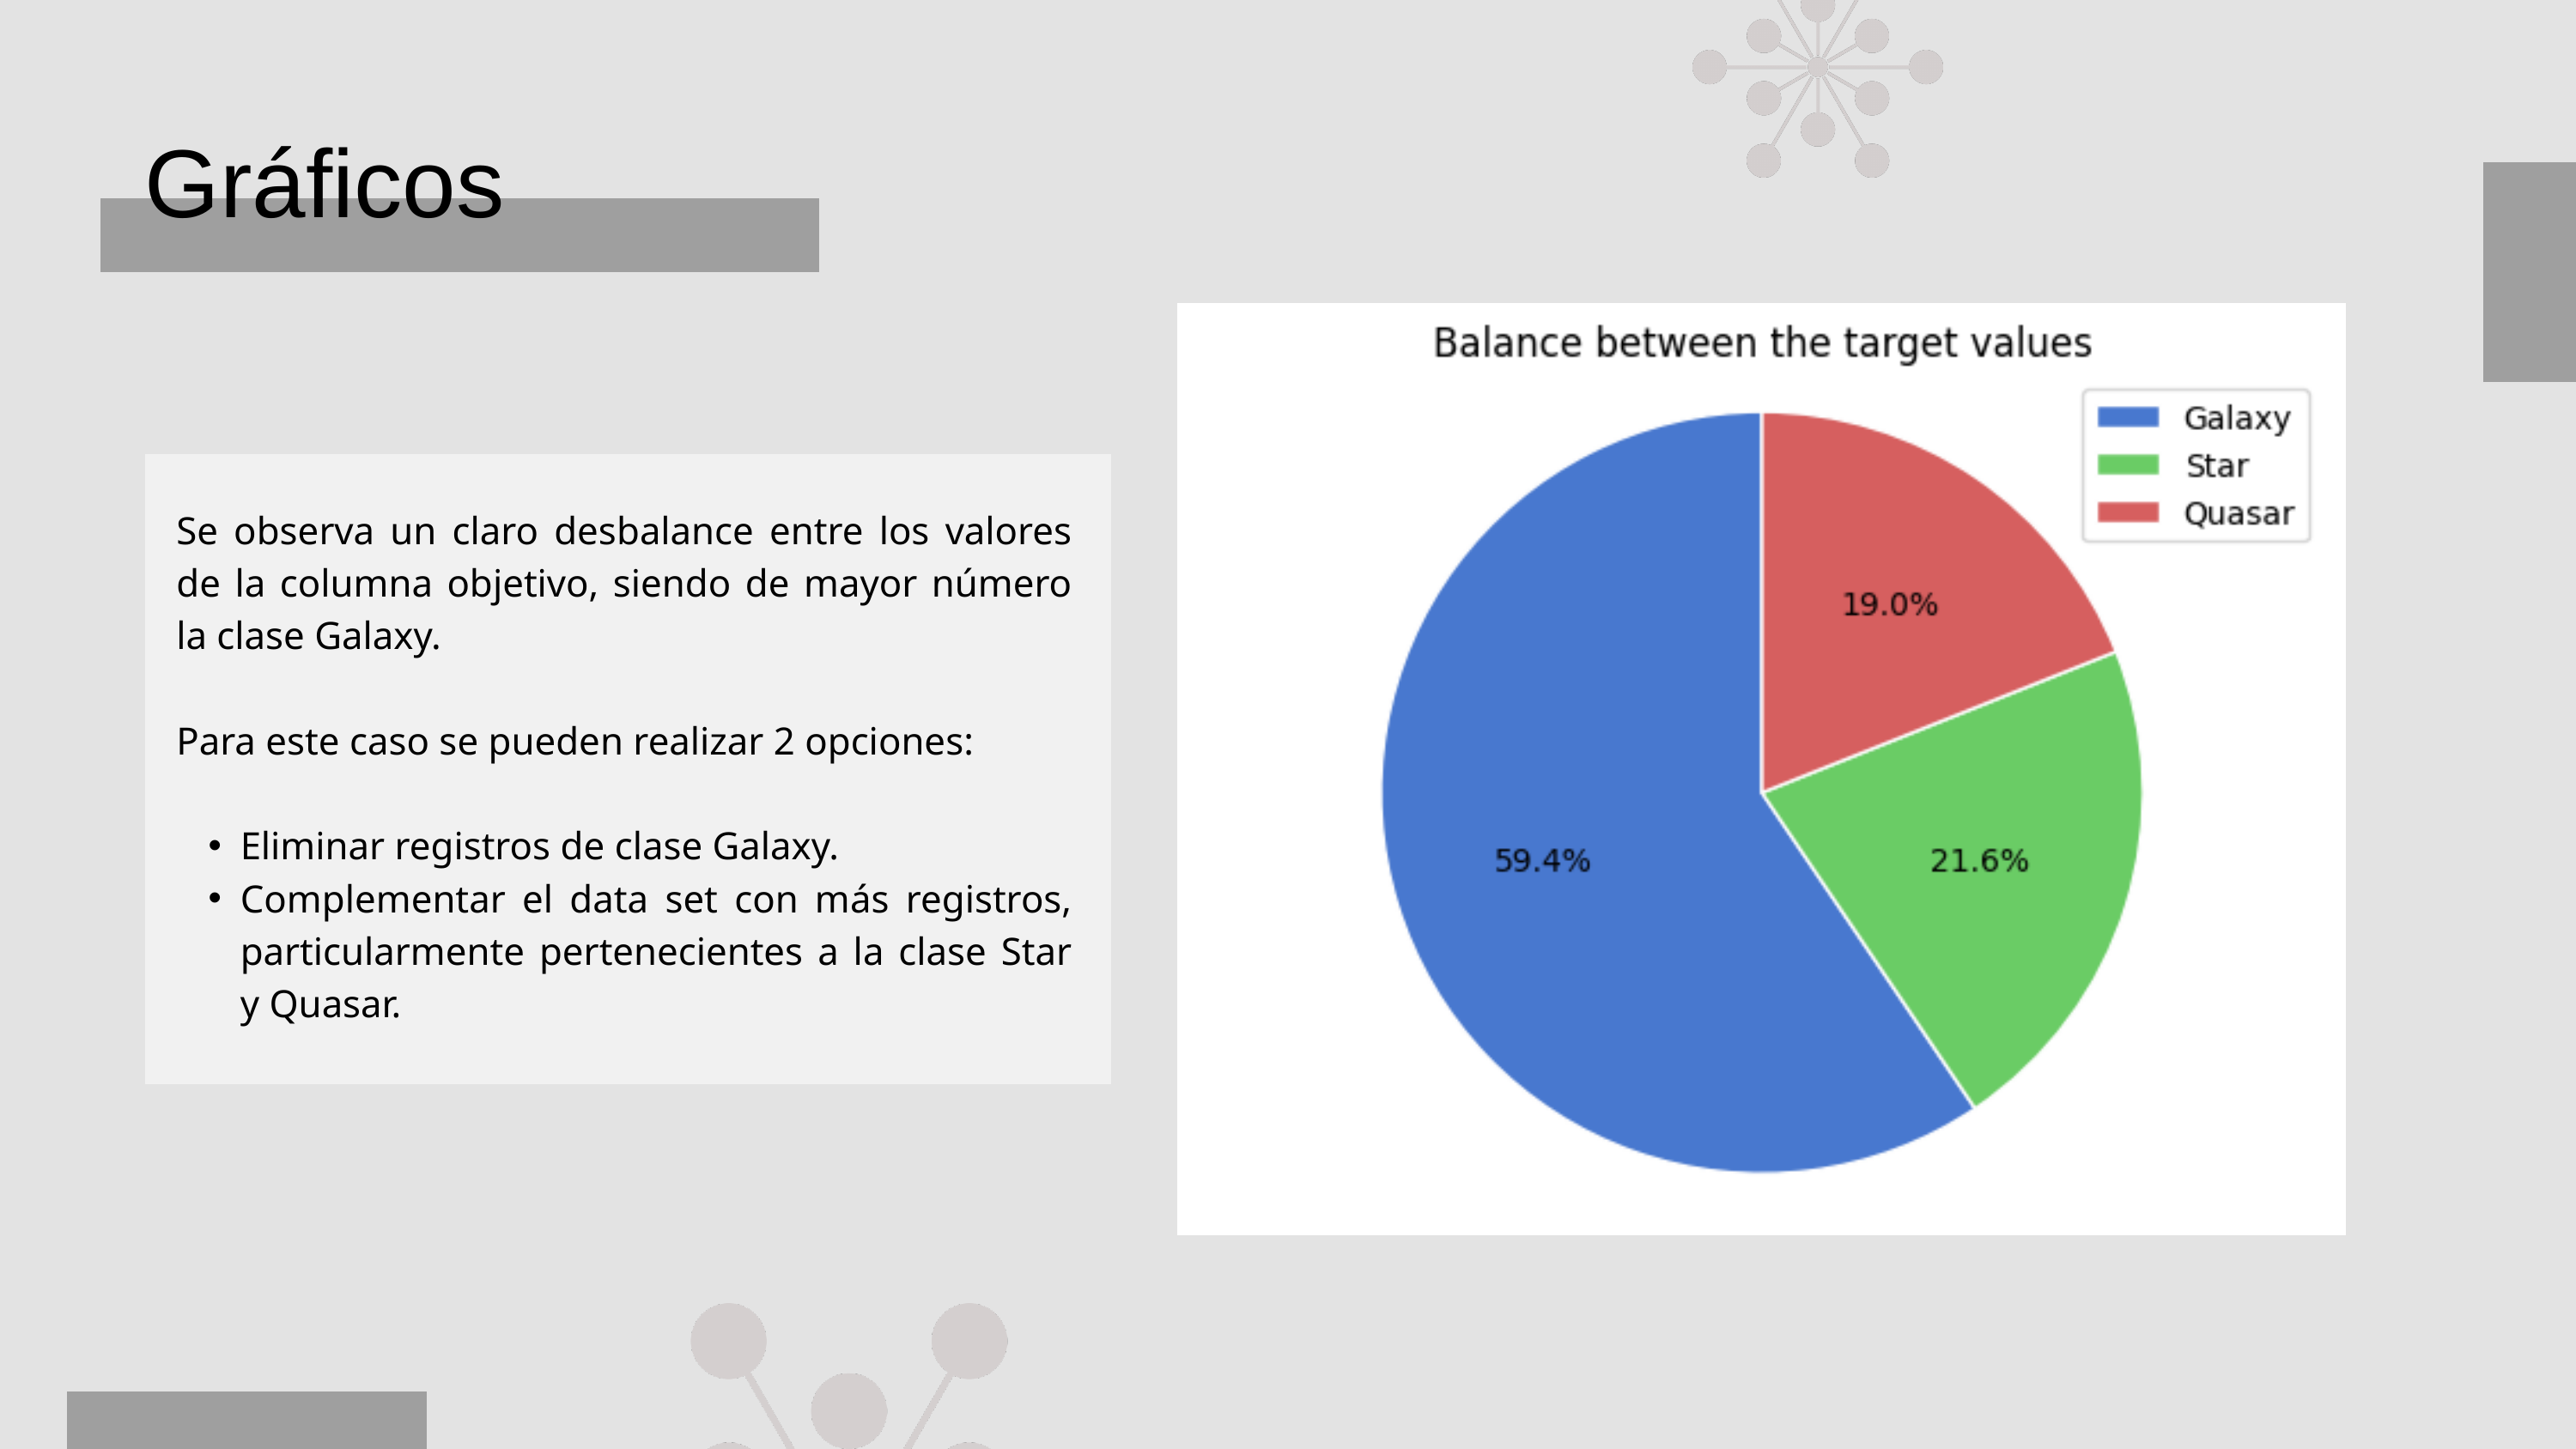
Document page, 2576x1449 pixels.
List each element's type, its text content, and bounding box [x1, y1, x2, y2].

picture [570, 1303, 1127, 1449]
picture [1177, 303, 2346, 1236]
picture [1692, 0, 1943, 179]
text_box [66, 1391, 427, 1449]
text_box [2482, 161, 2576, 383]
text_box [144, 453, 1112, 1085]
text_box Gráficos [144, 101, 507, 197]
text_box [100, 197, 820, 272]
